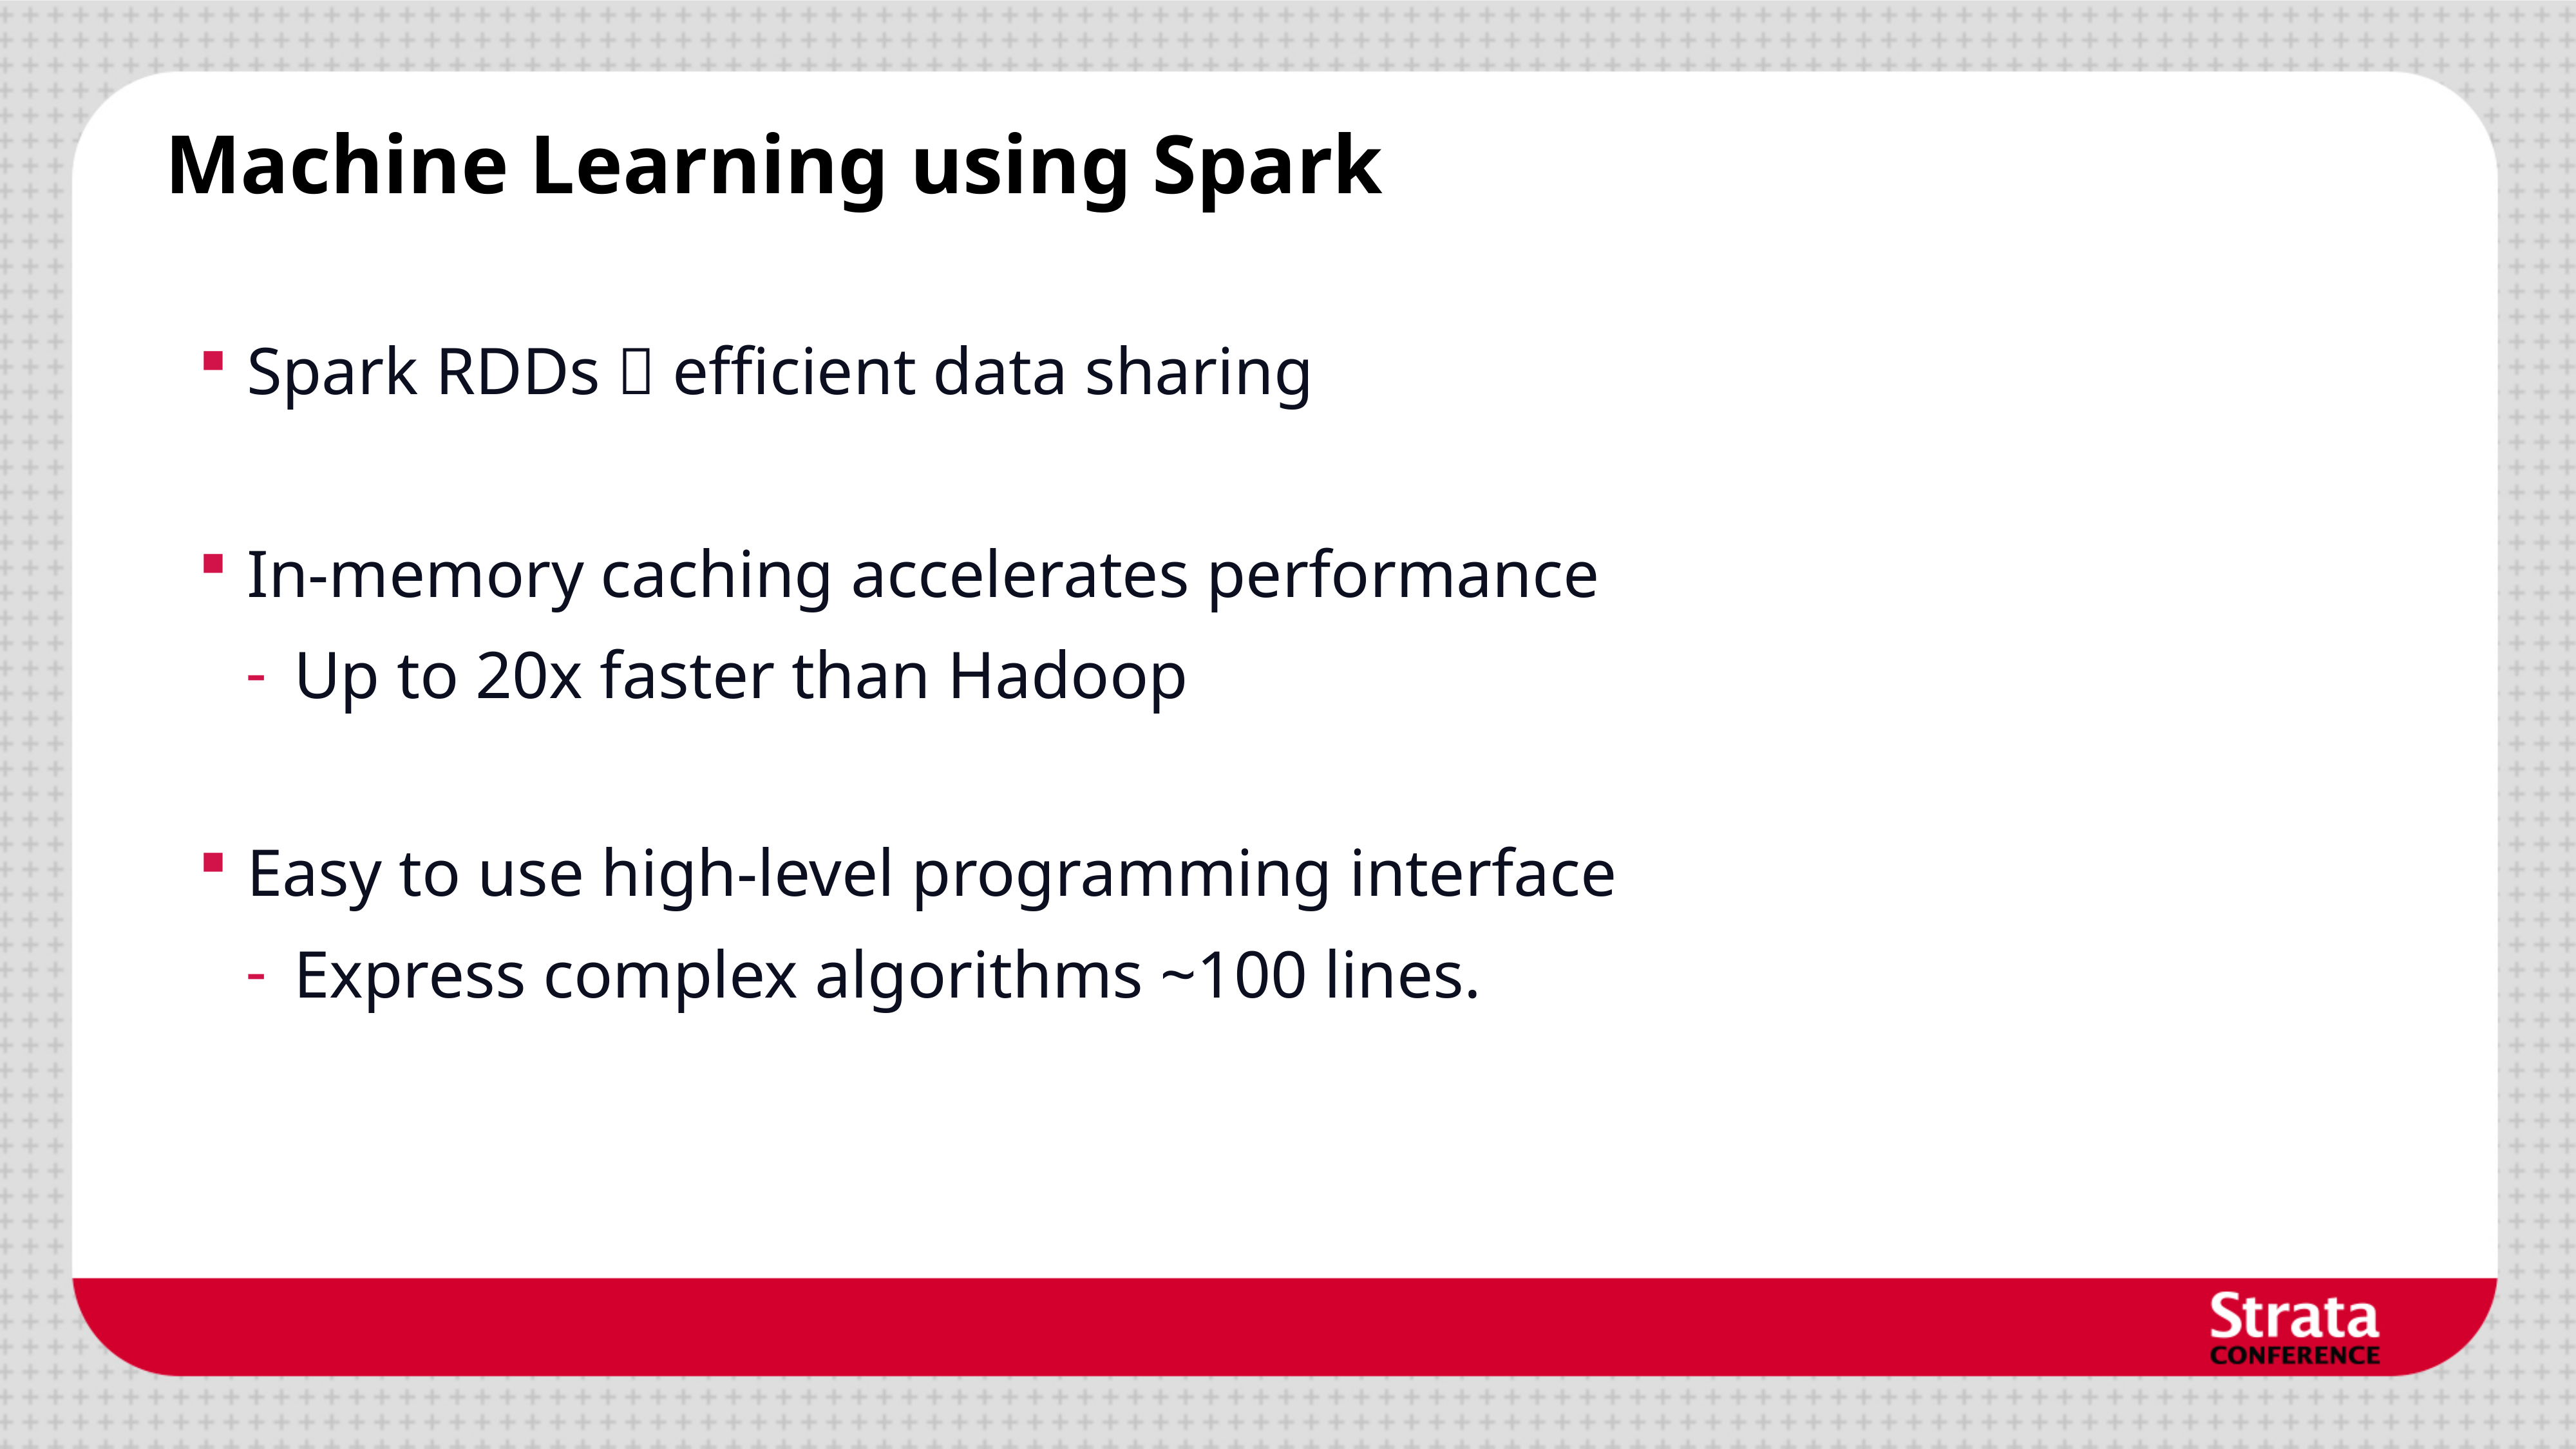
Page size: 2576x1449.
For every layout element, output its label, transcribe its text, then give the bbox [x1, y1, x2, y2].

text_box Machine Learning using Spark [165, 107, 2005, 215]
picture [0, 0, 2576, 1449]
list Spark RDDs  efficient data sharing In-memory caching accelerates performance Up to 20x faster than Hadoop Easy to use high-level programming interface Express complex algorithms ~100 lines. [165, 330, 1626, 1249]
